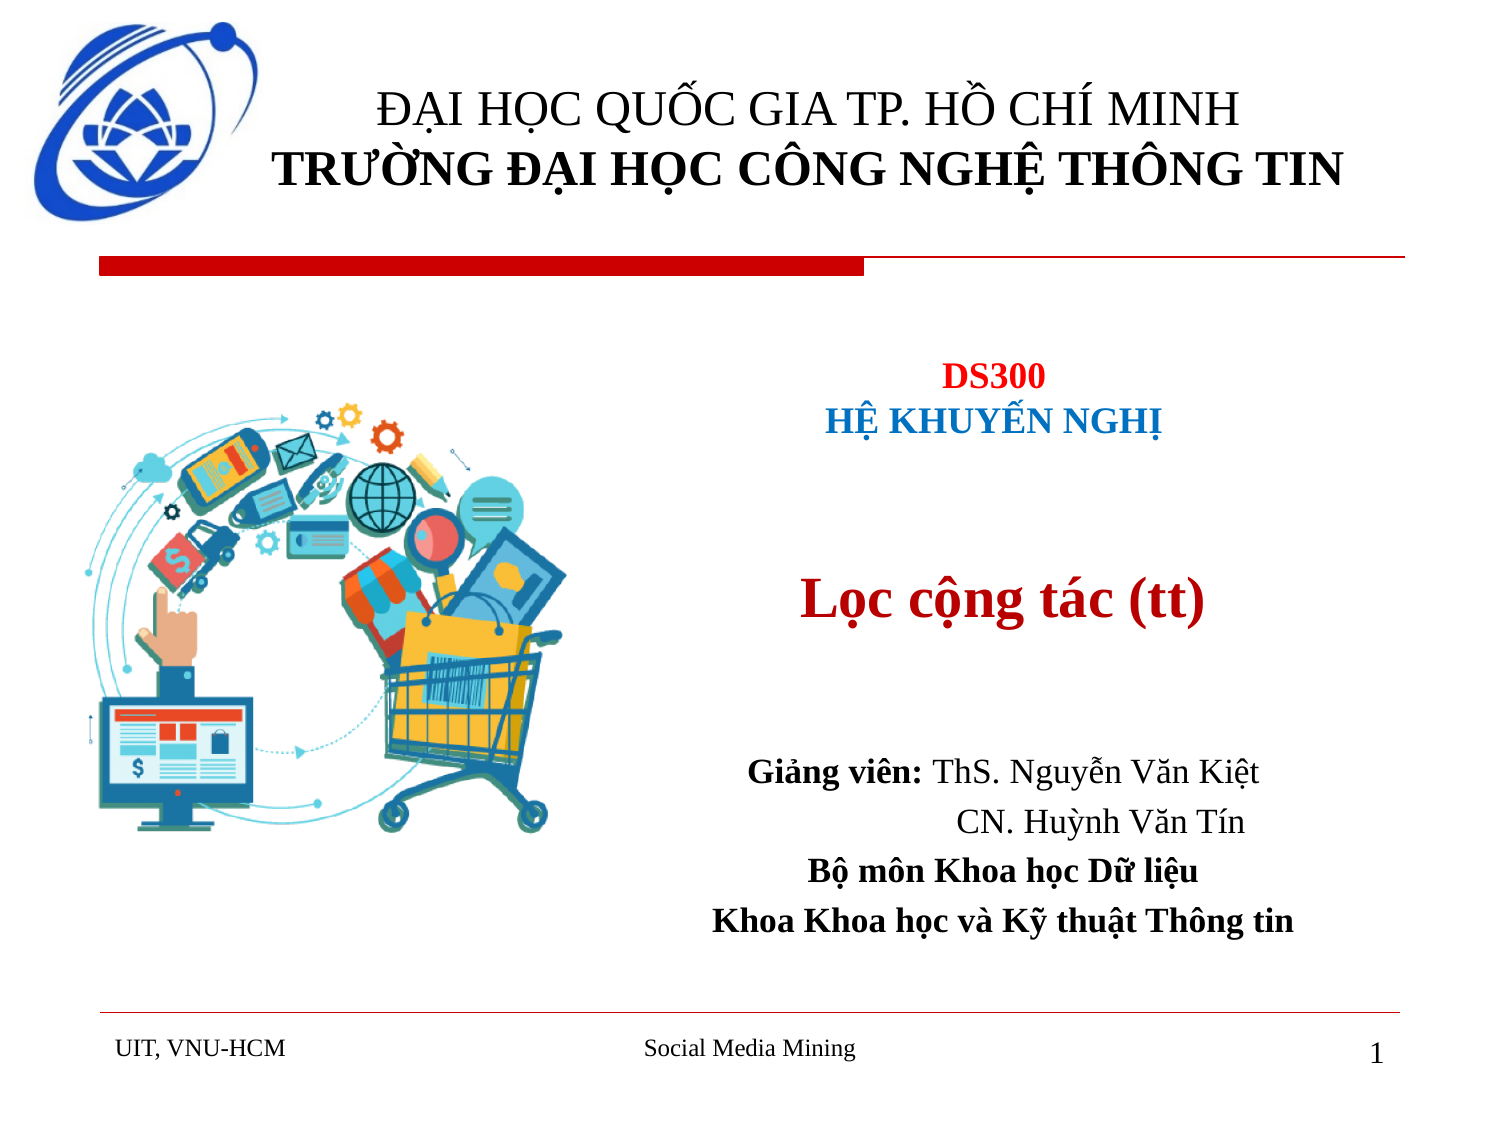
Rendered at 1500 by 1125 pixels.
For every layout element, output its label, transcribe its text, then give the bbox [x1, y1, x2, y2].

text_box Social Media Mining [512, 1024, 988, 1103]
text_box DS300 HỆ KHUYẾN NGHỊ [808, 343, 1180, 449]
text_box ‹#› [1074, 1024, 1400, 1103]
text_box UIT, VNU-HCM [99, 1024, 425, 1103]
picture [0, 374, 733, 875]
text_box Giảng viên: ThS. Nguyễn Văn Kiệt CN. Huỳnh Văn Tín Bộ môn Khoa học Dữ liệu Khoa Khoa học và Kỹ thuật Thông tin [647, 740, 1360, 979]
title ĐẠI HỌC QUỐC GIA TP. HỒ CHÍ MINH TRƯỜNG ĐẠI HỌC CÔNG NGHỆ THÔNG TIN [267, 46, 1373, 204]
picture [23, 22, 263, 226]
text_box Lọc cộng tác (tt) [782, 551, 1224, 637]
